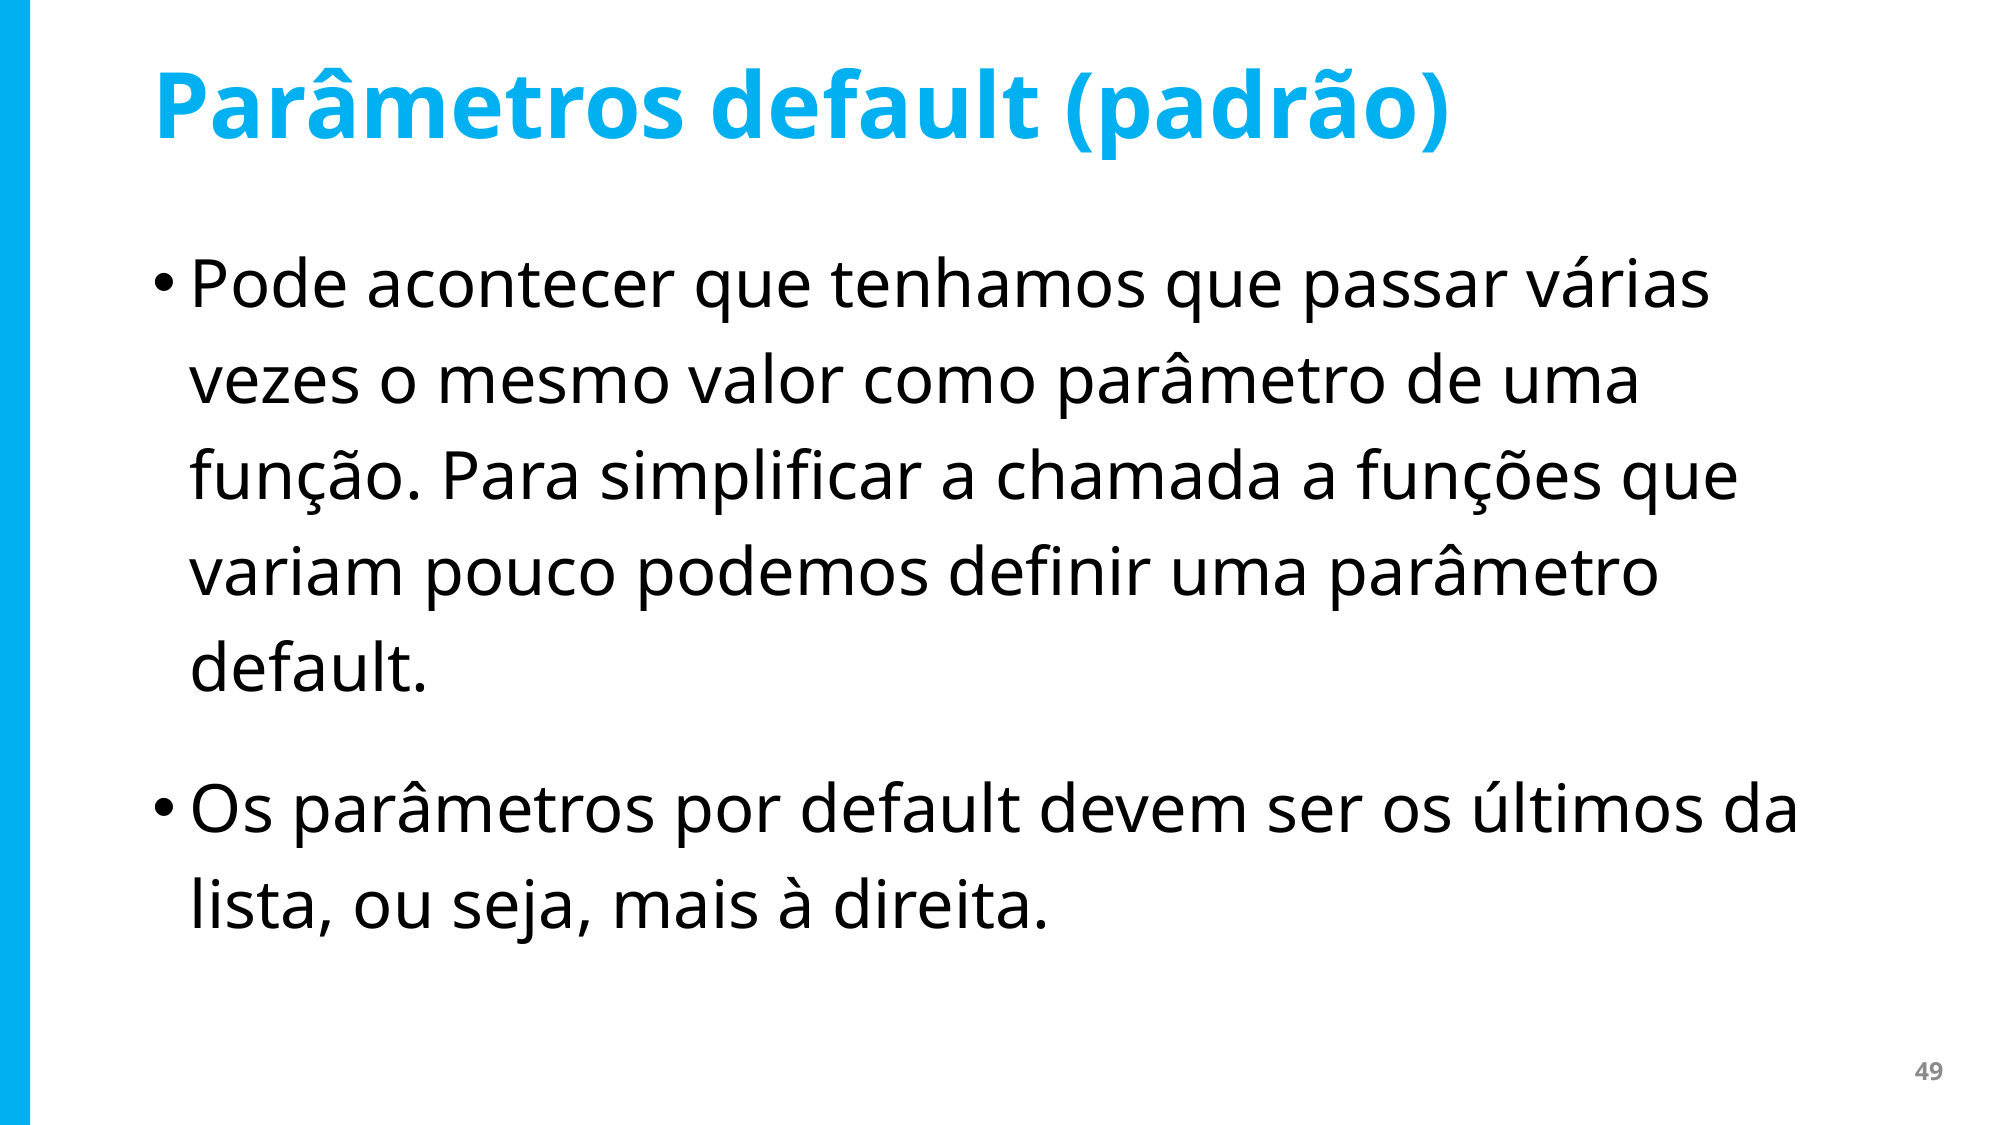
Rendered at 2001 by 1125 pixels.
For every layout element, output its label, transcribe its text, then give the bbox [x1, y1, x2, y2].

slide_number 49 [1508, 1042, 1959, 1103]
list Pode acontecer que tenhamos que passar várias vezes o mesmo valor como parâmetro de uma função. Para simplificar a chamada a funções que variam pouco podemos definir uma parâmetro default. Os parâmetros por default devem ser os últimos da lista, ou seja, mais à direita. [137, 217, 1863, 1043]
title Parâmetros default (padrão) [137, 0, 1863, 217]
